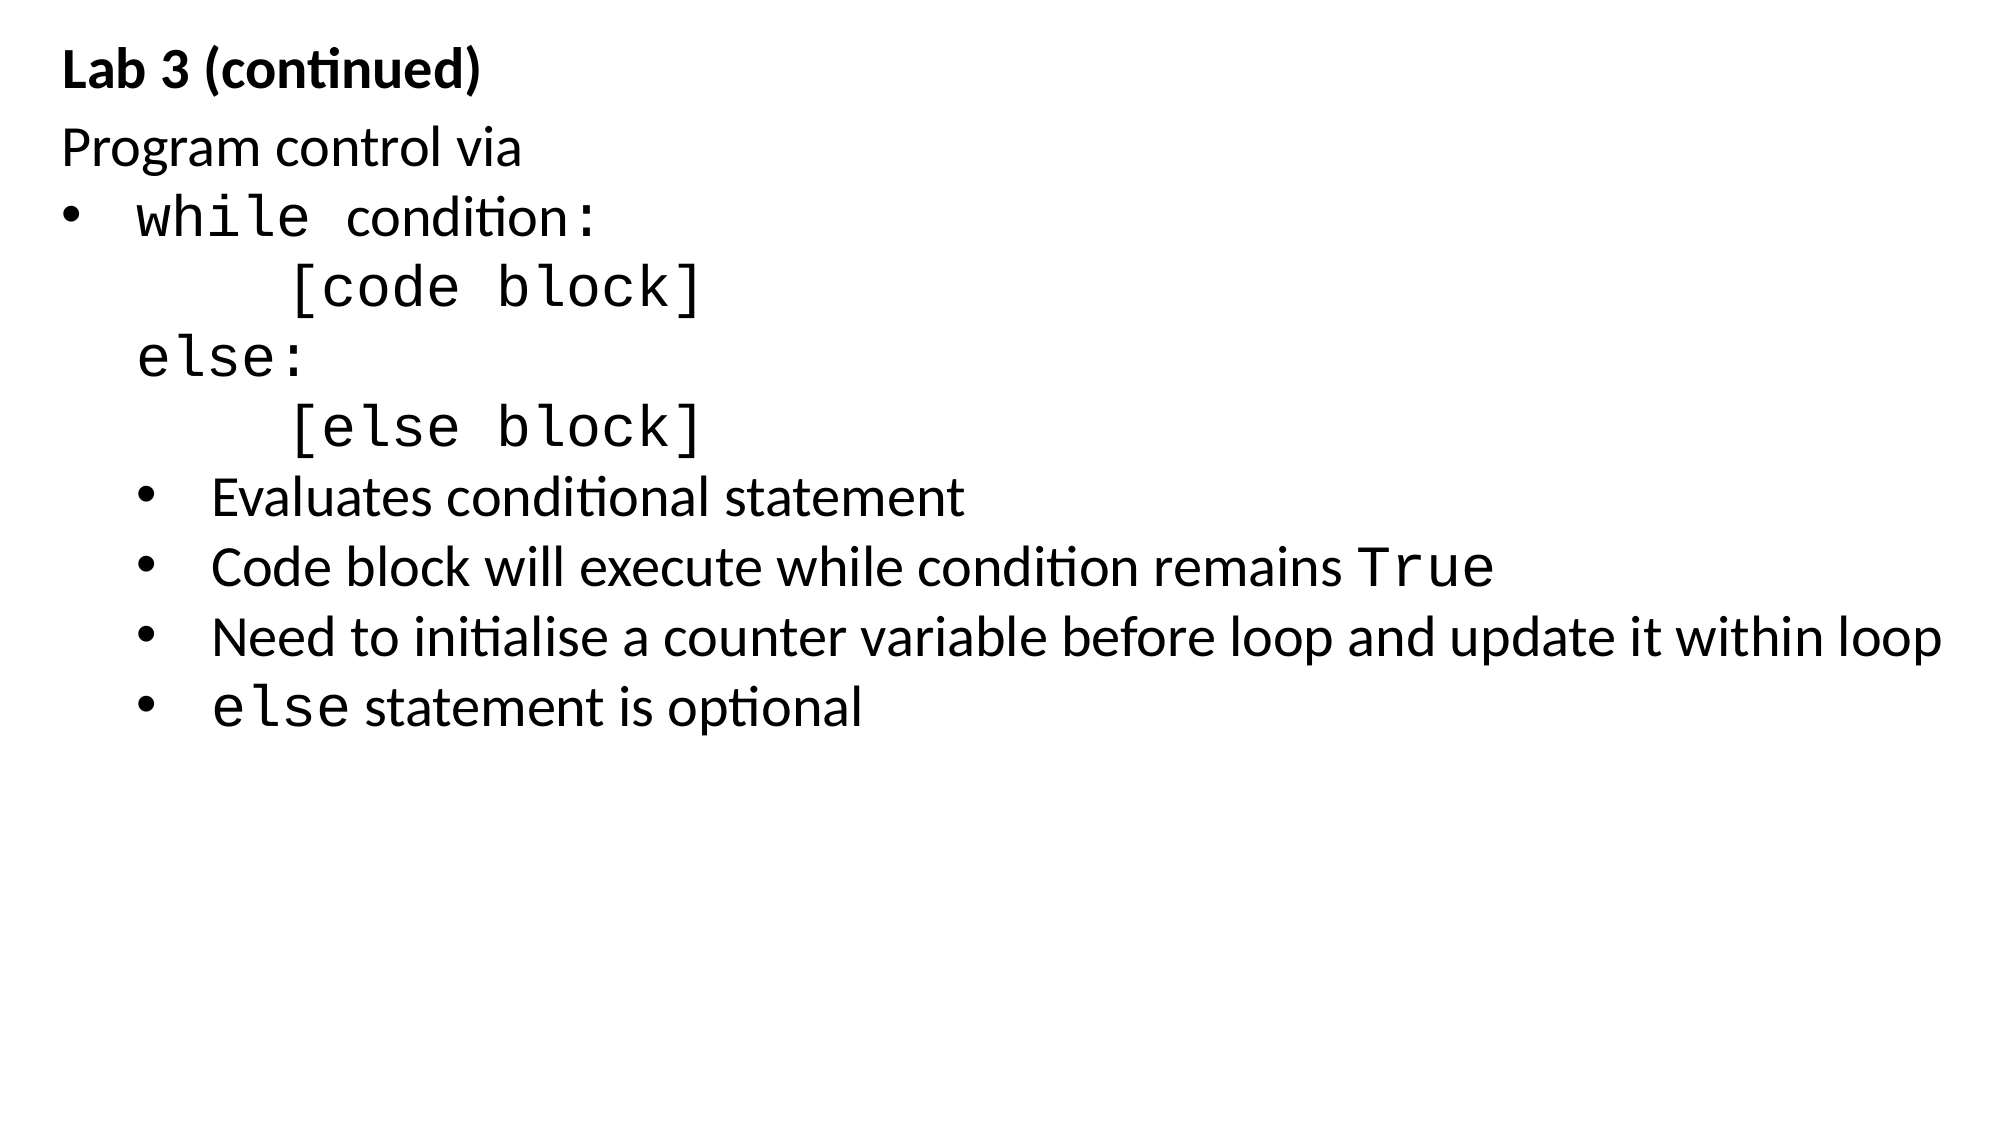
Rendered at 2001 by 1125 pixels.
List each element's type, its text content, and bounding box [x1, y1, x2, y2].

text_box Lab 3 (continued) [47, 22, 498, 100]
text_box Program control via while condition: [code block] else: [else block] Evaluates conditional statement Code block will execute while condition remains True Need to initialise a counter variable before loop and update it within loop else statement is optional [46, 100, 2000, 746]
